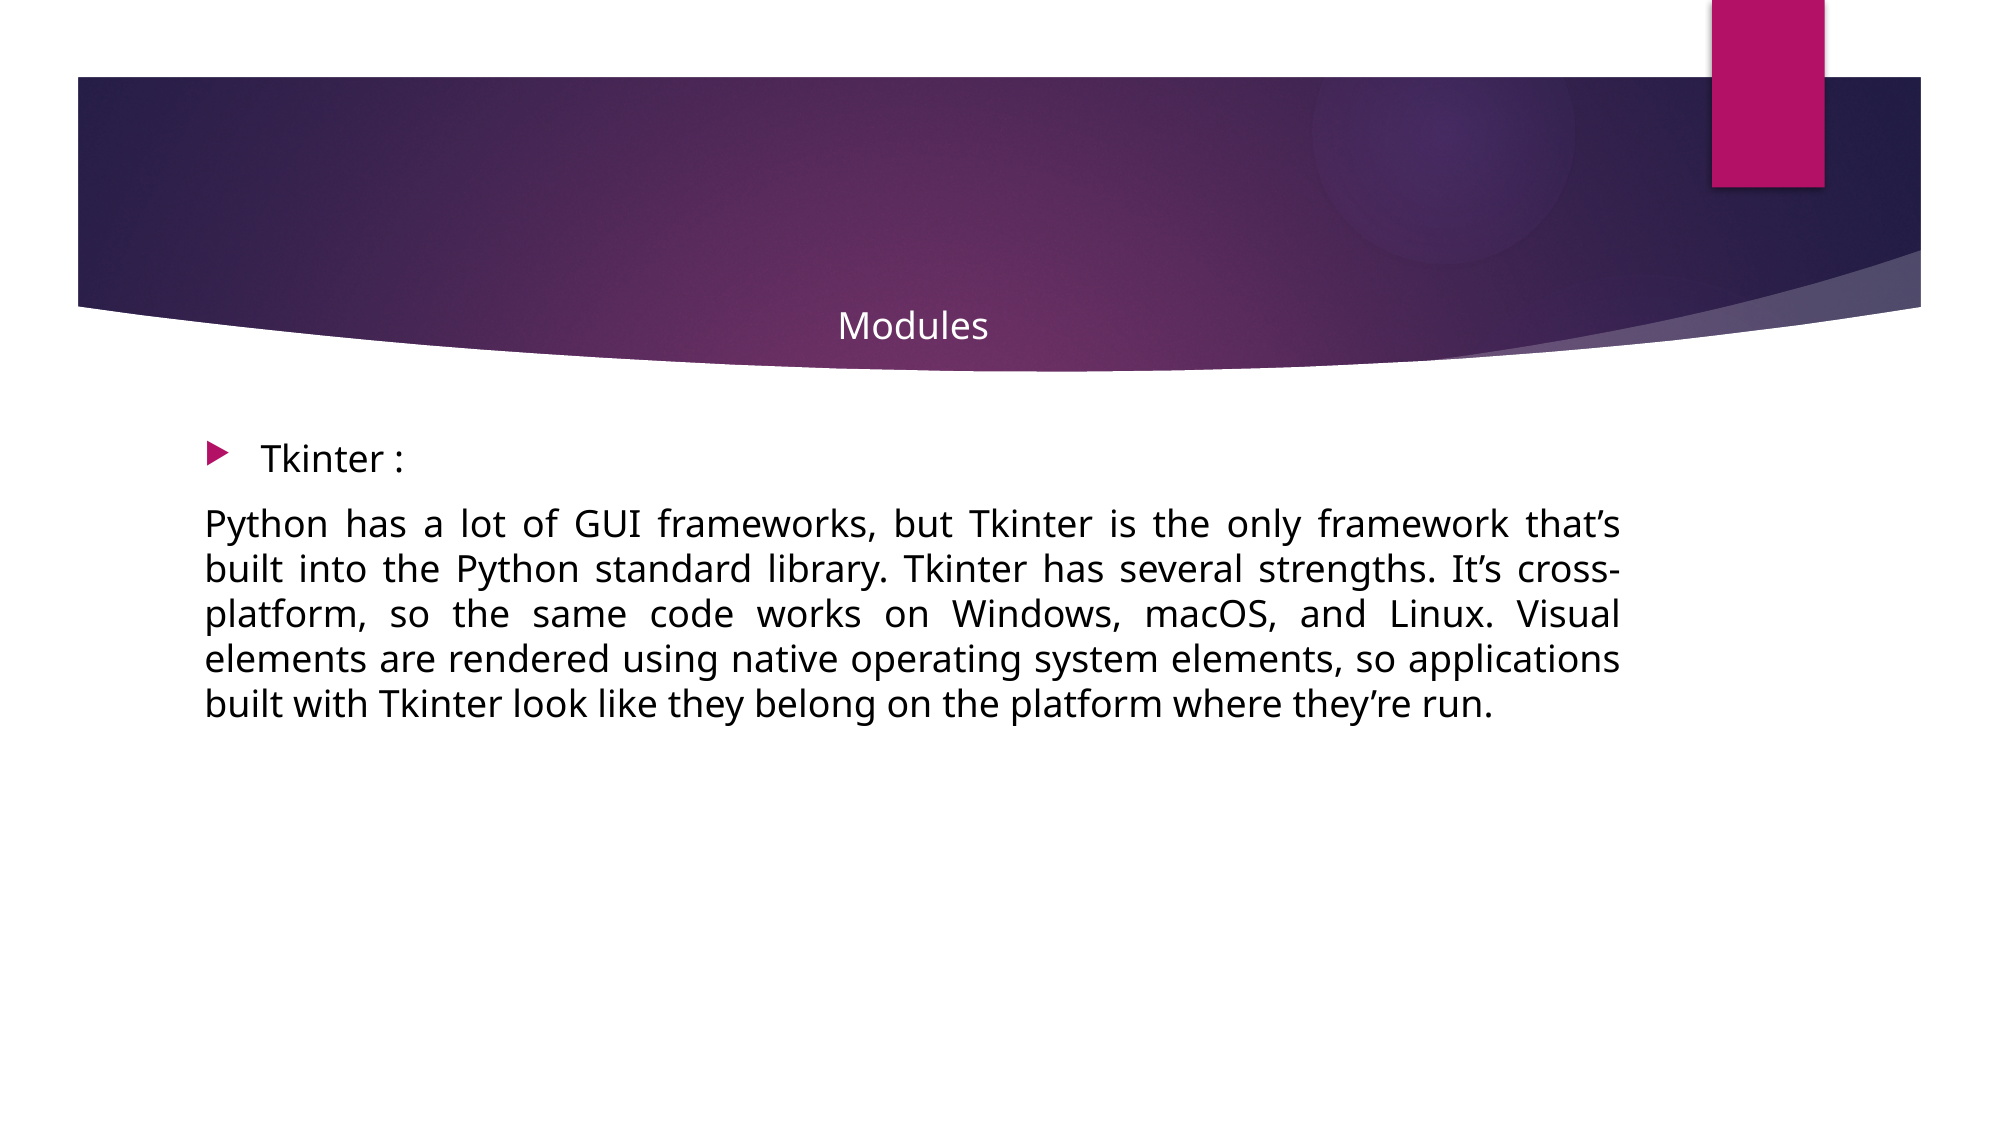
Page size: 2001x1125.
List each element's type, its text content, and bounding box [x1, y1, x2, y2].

text_box Modules [811, 295, 1016, 355]
list Tkinter : Python has a lot of GUI frameworks, but Tkinter is the only framework that’s built into the Python standard library. Tkinter has several strengths. It’s cross-platform, so the same code works on Windows, macOS, and Linux. Visual elements are rendered using native operating system elements, so applications built with Tkinter look like they belong on the platform where they’re run. [189, 427, 1638, 988]
